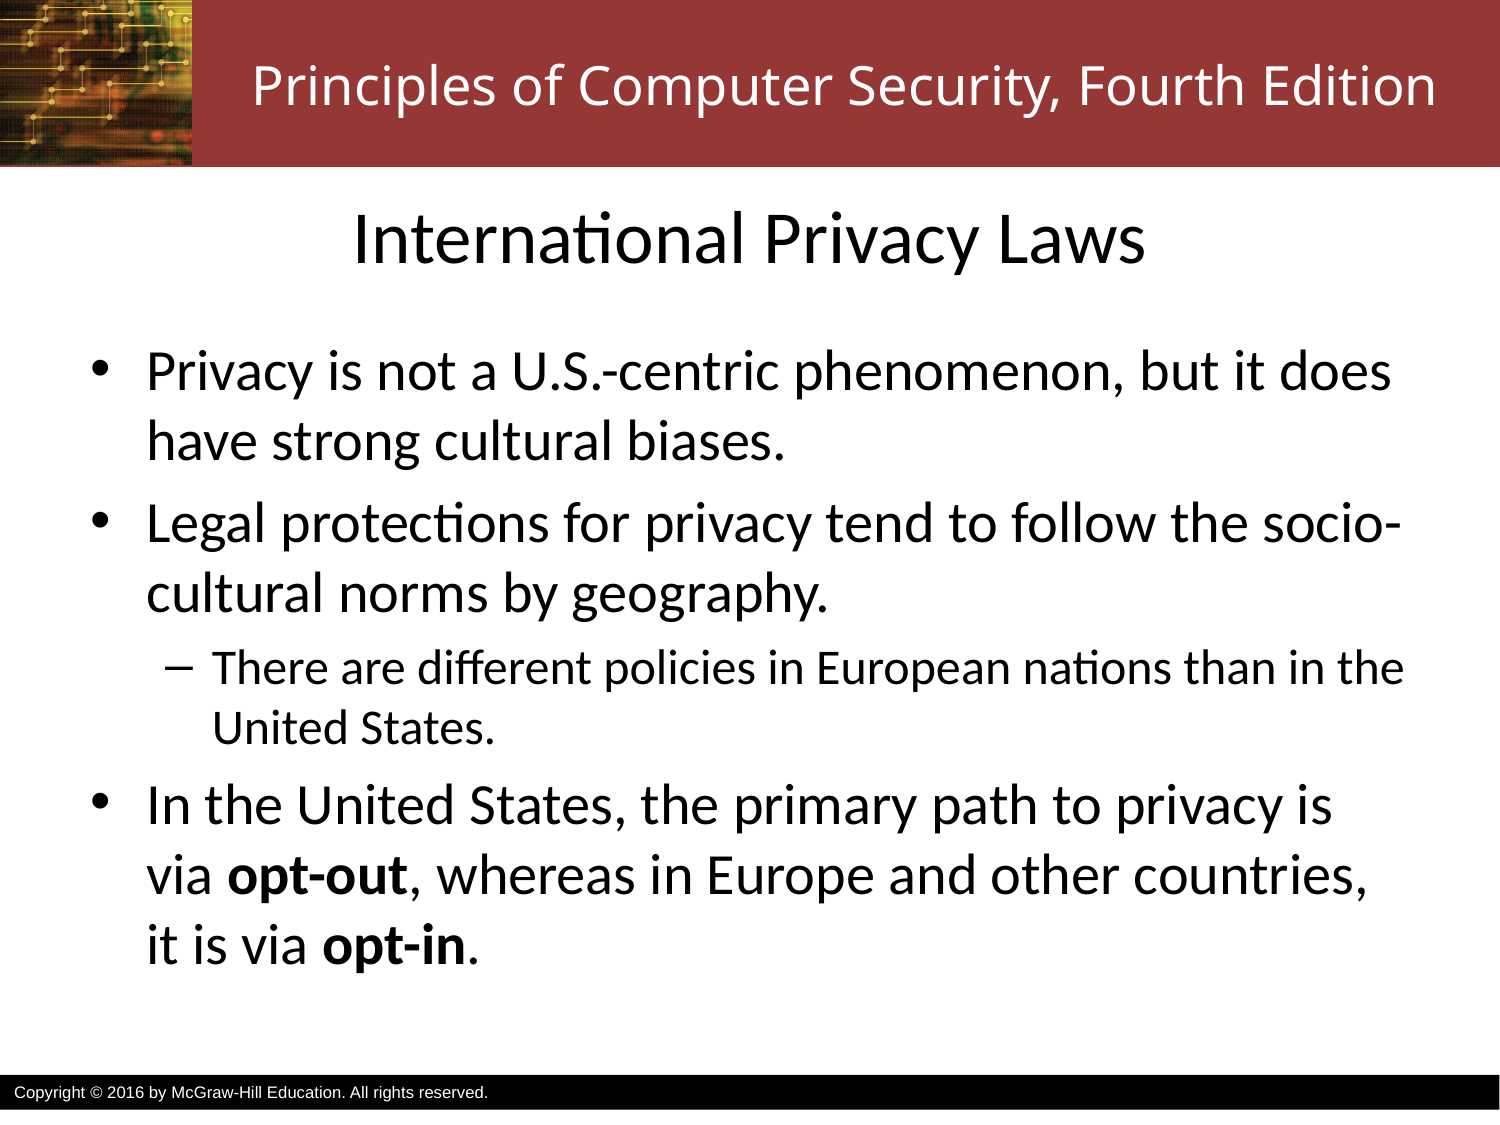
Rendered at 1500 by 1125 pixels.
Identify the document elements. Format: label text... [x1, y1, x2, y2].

list Privacy is not a U.S.-centric phenomenon, but it does have strong cultural biases. Legal protections for privacy tend to follow the socio-cultural norms by geography. There are different policies in European nations than in the United States. In the United States, the primary path to privacy is via opt-out, whereas in Europe and other countries, it is via opt-in. [75, 324, 1425, 1005]
title International Privacy Laws [75, 181, 1425, 324]
picture [0, 0, 192, 165]
